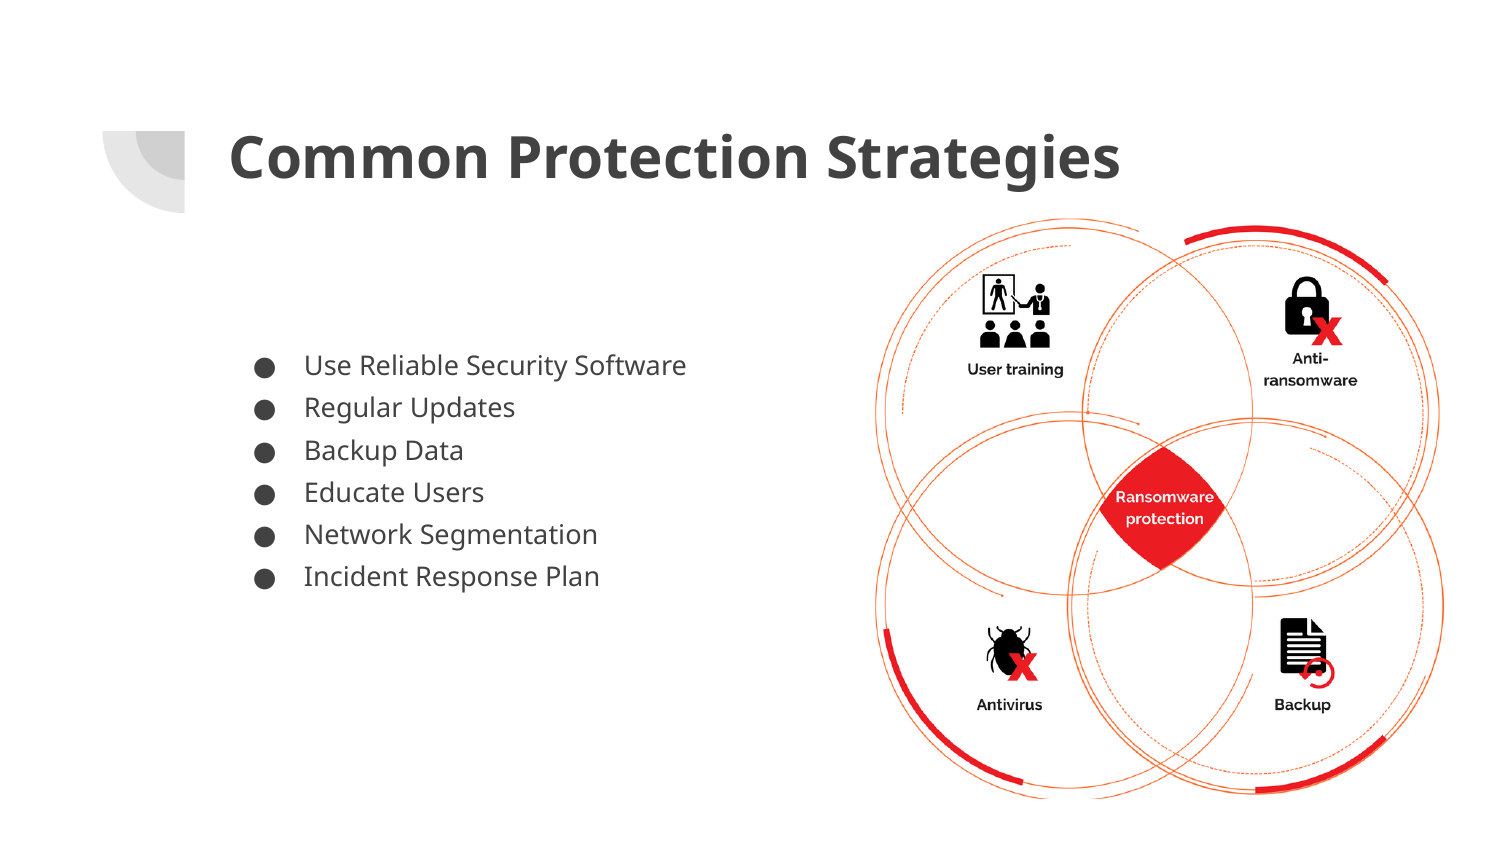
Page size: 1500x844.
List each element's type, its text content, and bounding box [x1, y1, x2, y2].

picture [867, 216, 1451, 799]
list Use Reliable Security Software Regular Updates Backup Data Educate Users Network Segmentation Incident Response Plan [213, 326, 862, 744]
title Common Protection Strategies [213, 100, 1368, 265]
